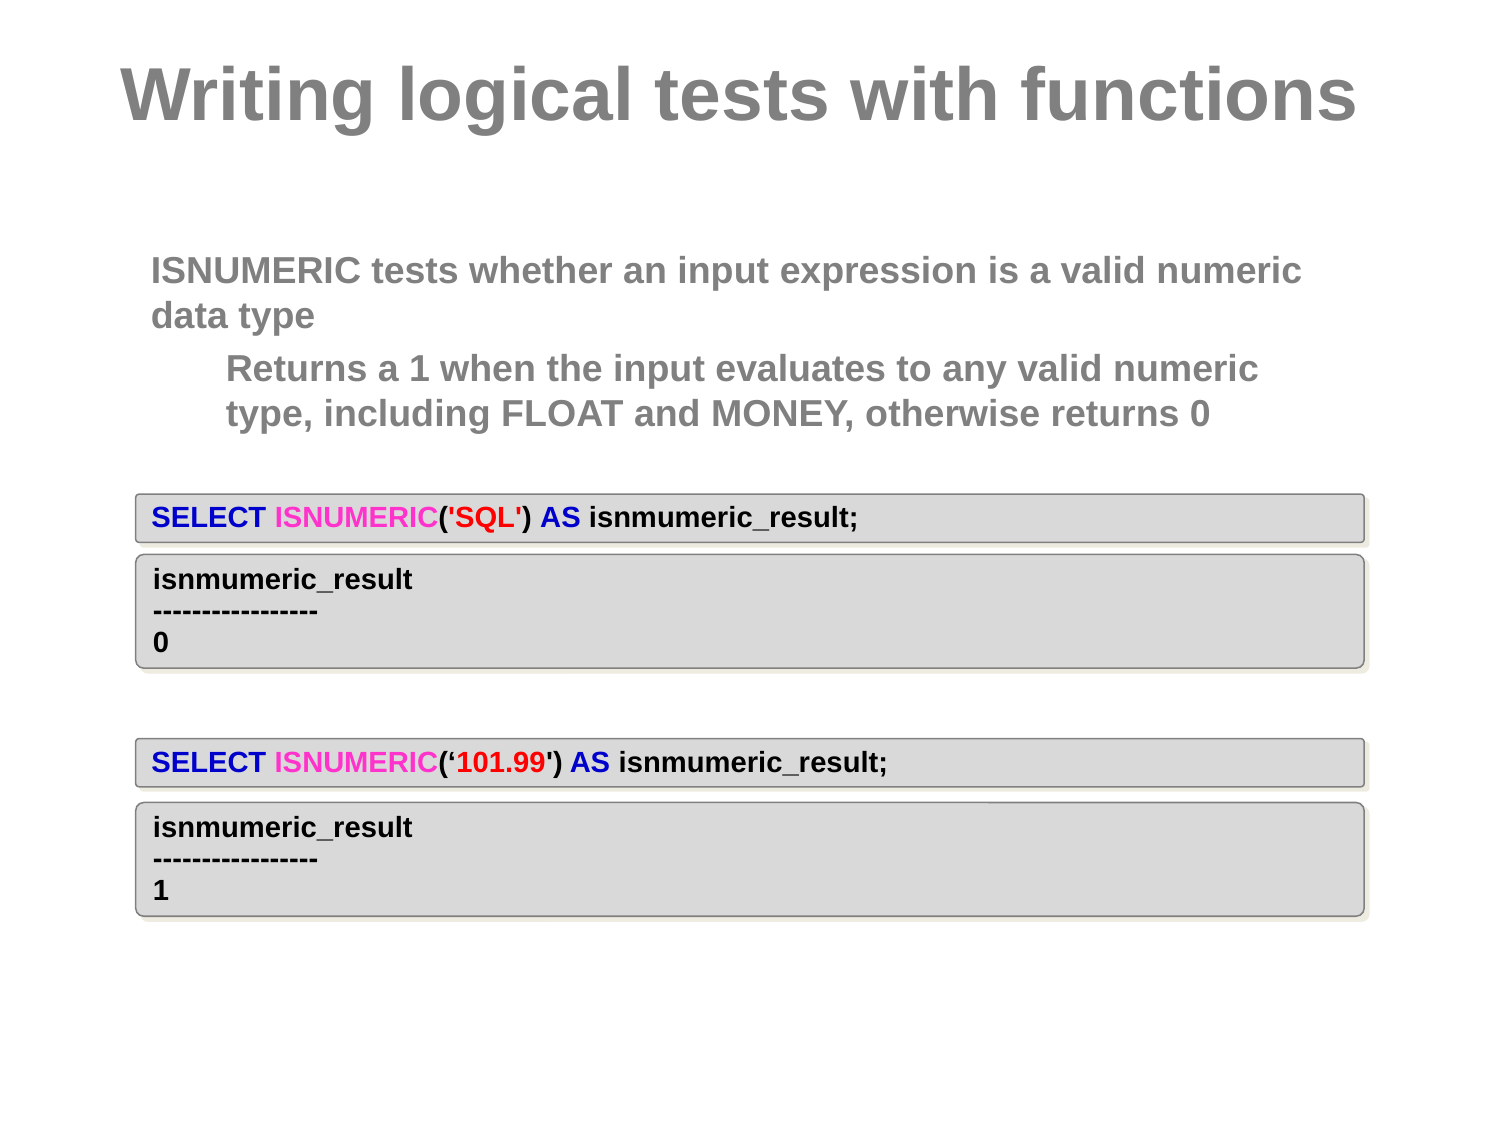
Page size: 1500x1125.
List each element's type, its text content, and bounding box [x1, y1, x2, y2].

text_box isnmumeric_result ----------------- 0 [135, 554, 1365, 669]
text_box isnmumeric_result ----------------- 1 [135, 802, 1365, 917]
list ISNUMERIC tests whether an input expression is a valid numeric data type Returns a 1 when the input evaluates to any valid numeric type, including FLOAT and MONEY, otherwise returns 0 [135, 238, 1355, 457]
text_box SELECT ISNUMERIC('SQL') AS isnmumeric_result; [135, 494, 1365, 543]
text_box SELECT ISNUMERIC(‘101.99') AS isnmumeric_result; [135, 738, 1365, 787]
title Writing logical tests with functions [75, 45, 1425, 136]
